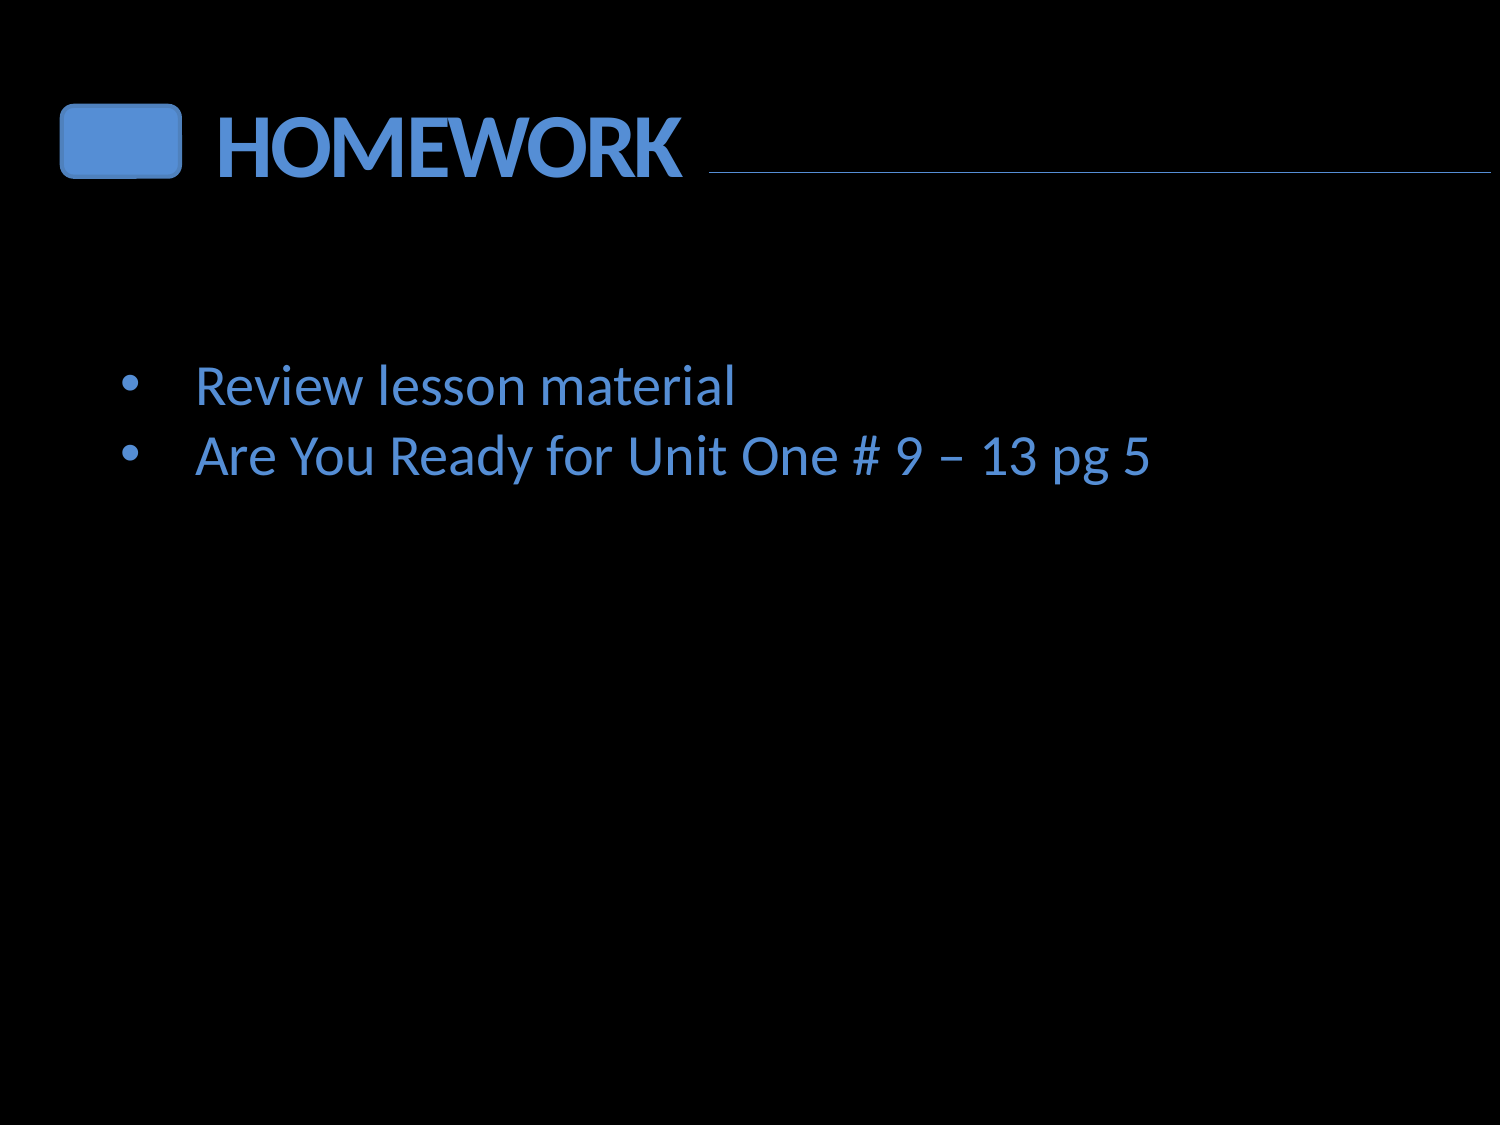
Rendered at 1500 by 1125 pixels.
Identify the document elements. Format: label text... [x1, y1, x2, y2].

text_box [108, 77, 1492, 205]
text_box Review lesson material Are You Ready for Unit One # 9 – 13 pg 5 [105, 339, 1313, 495]
text_box [59, 103, 103, 179]
